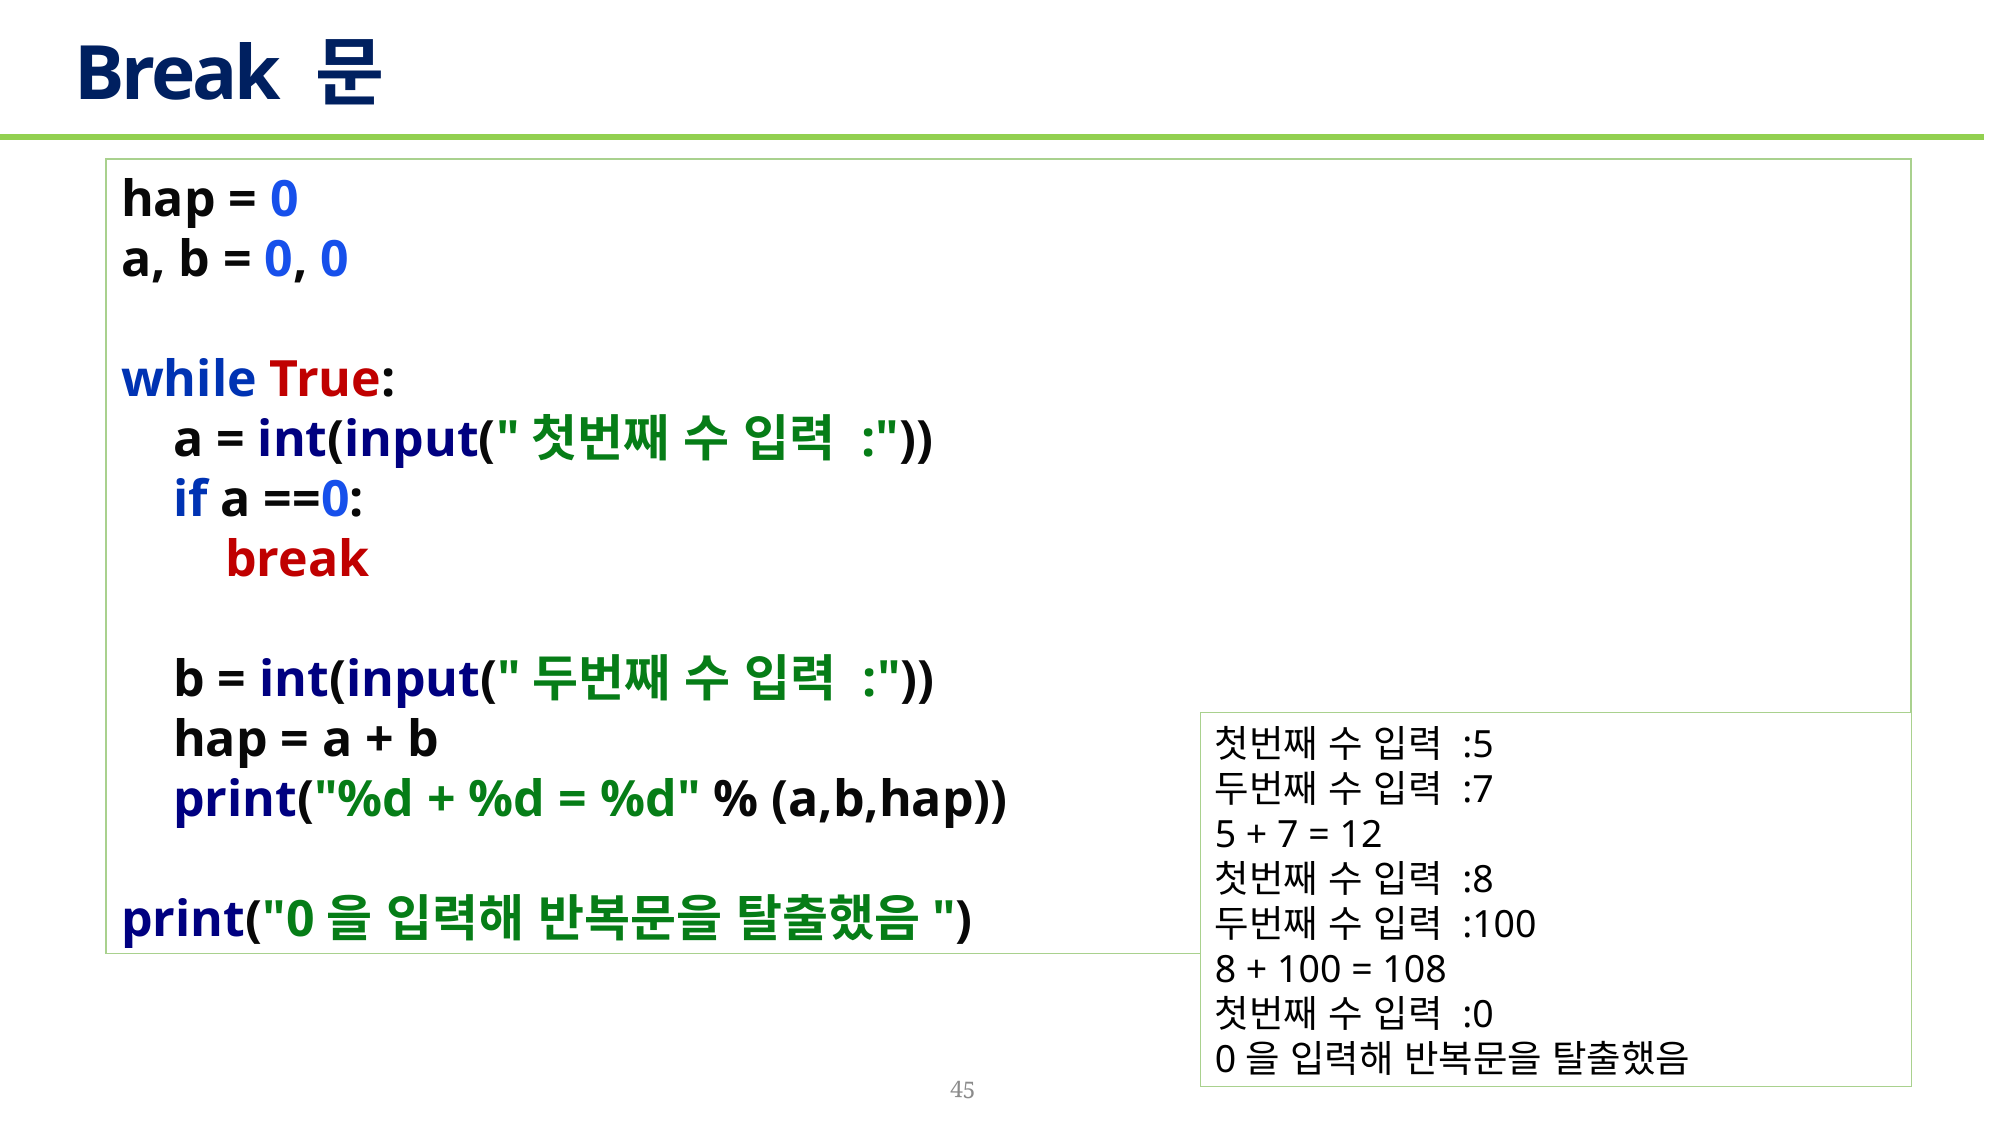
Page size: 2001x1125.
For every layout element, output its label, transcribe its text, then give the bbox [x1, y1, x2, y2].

title Break 문 [59, 31, 1174, 120]
slide_number 45 [911, 1066, 1015, 1116]
text_box 첫번째 수 입력 :5 두번째 수 입력 :7 5 + 7 = 12 첫번째 수 입력 :8 두번째 수 입력 :100 8 + 100 = 108 첫번째 수 입력 :0 0을 입력해 반복문을 탈출했음 [1200, 712, 1912, 1087]
text_box hap = 0 a, b = 0, 0 while True: a = int(input("첫번째 수 입력 :")) if a ==0: break b = int(input("두번째 수 입력 :")) hap = a + b print("%d + %d = %d" % (a,b,hap)) print("0을 입력해 반복문을 탈출했음") [106, 158, 1912, 954]
